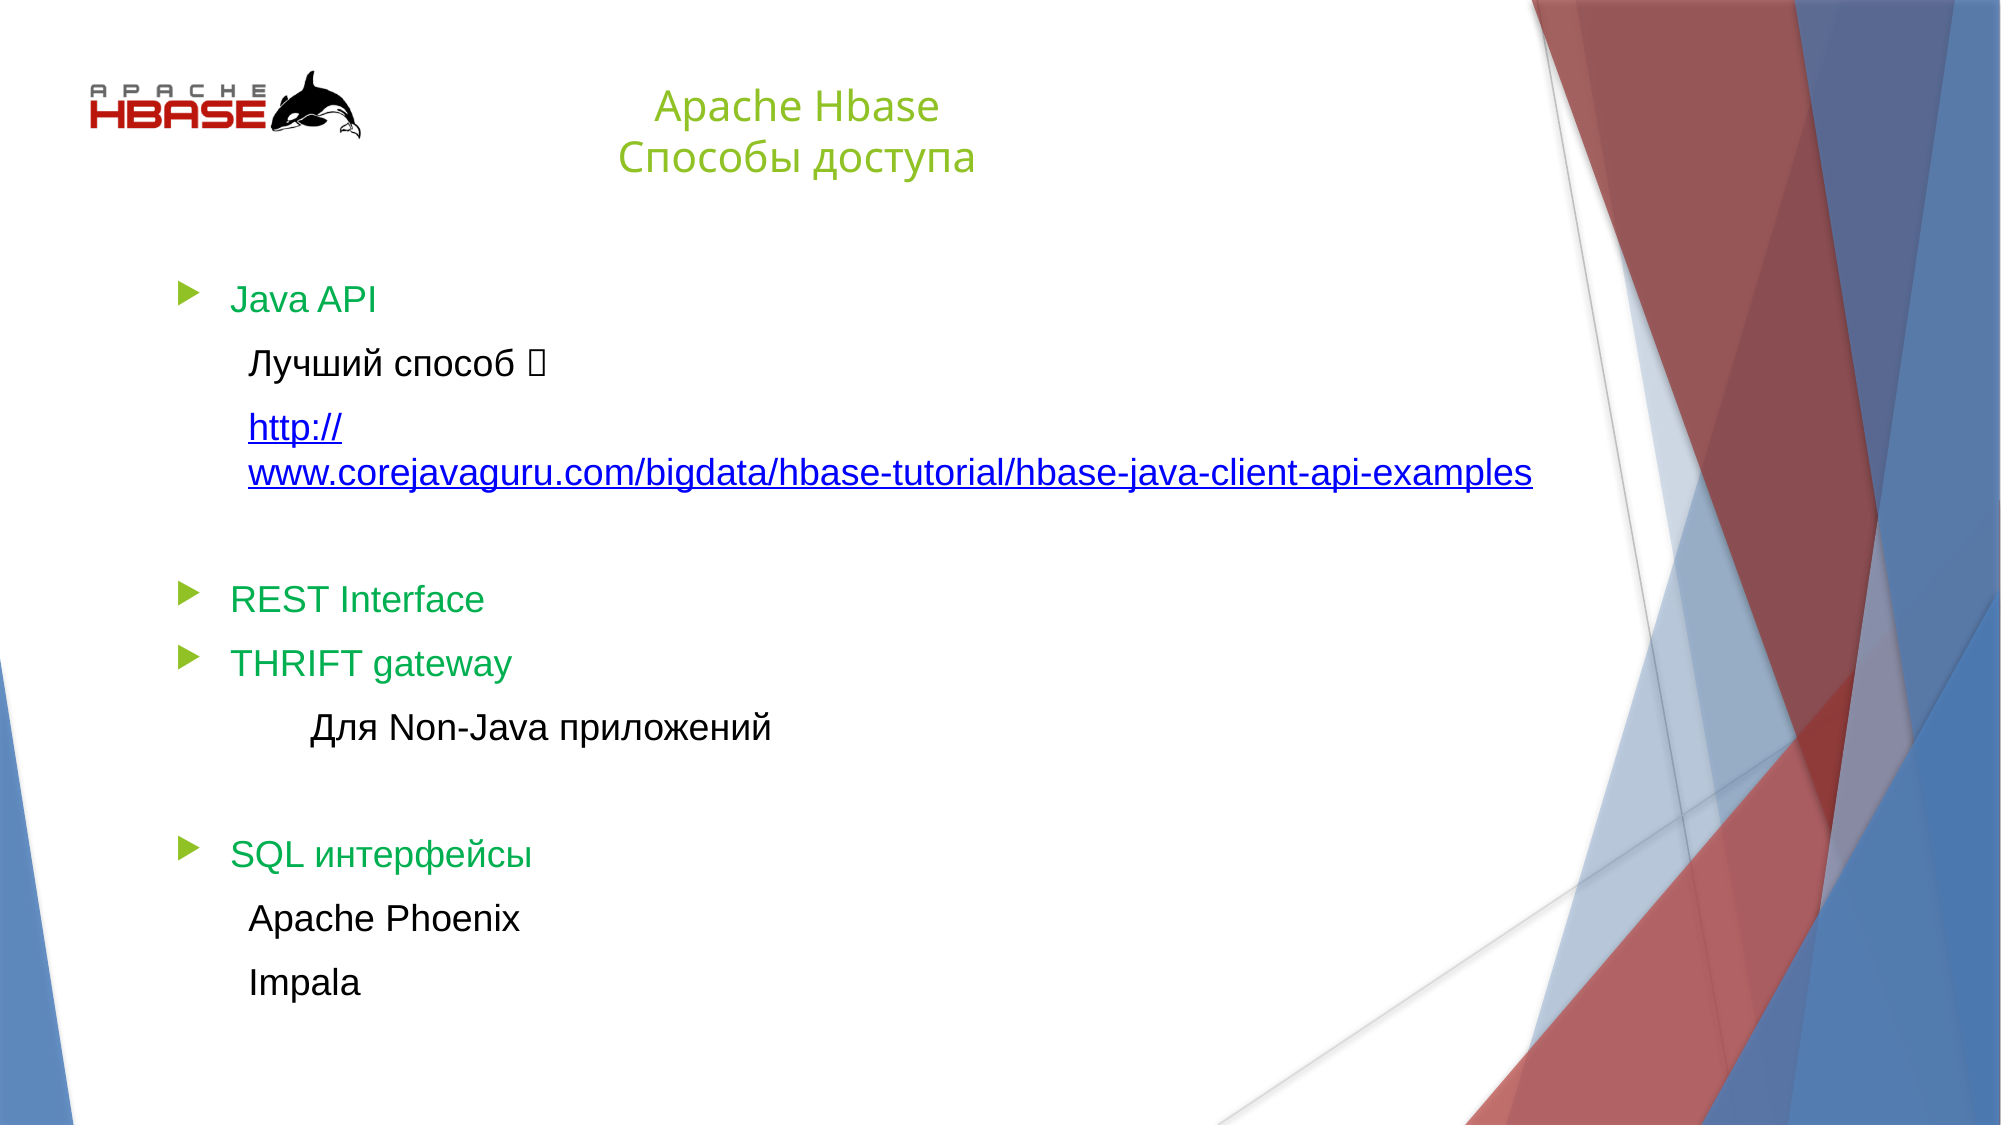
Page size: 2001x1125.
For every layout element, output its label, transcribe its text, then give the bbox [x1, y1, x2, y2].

text_box Apache Hbase Способы доступа [346, 71, 1260, 191]
text_box Java API Лучший способ  http://www.corejavaguru.com/bigdata/hbase-tutorial/hbase-java-client-api-examples REST Interface THRIFT gateway Для Non-Java приложений SQL интерфейсы Apache Phoenix Impala [87, 203, 1560, 1013]
picture [87, 69, 363, 140]
